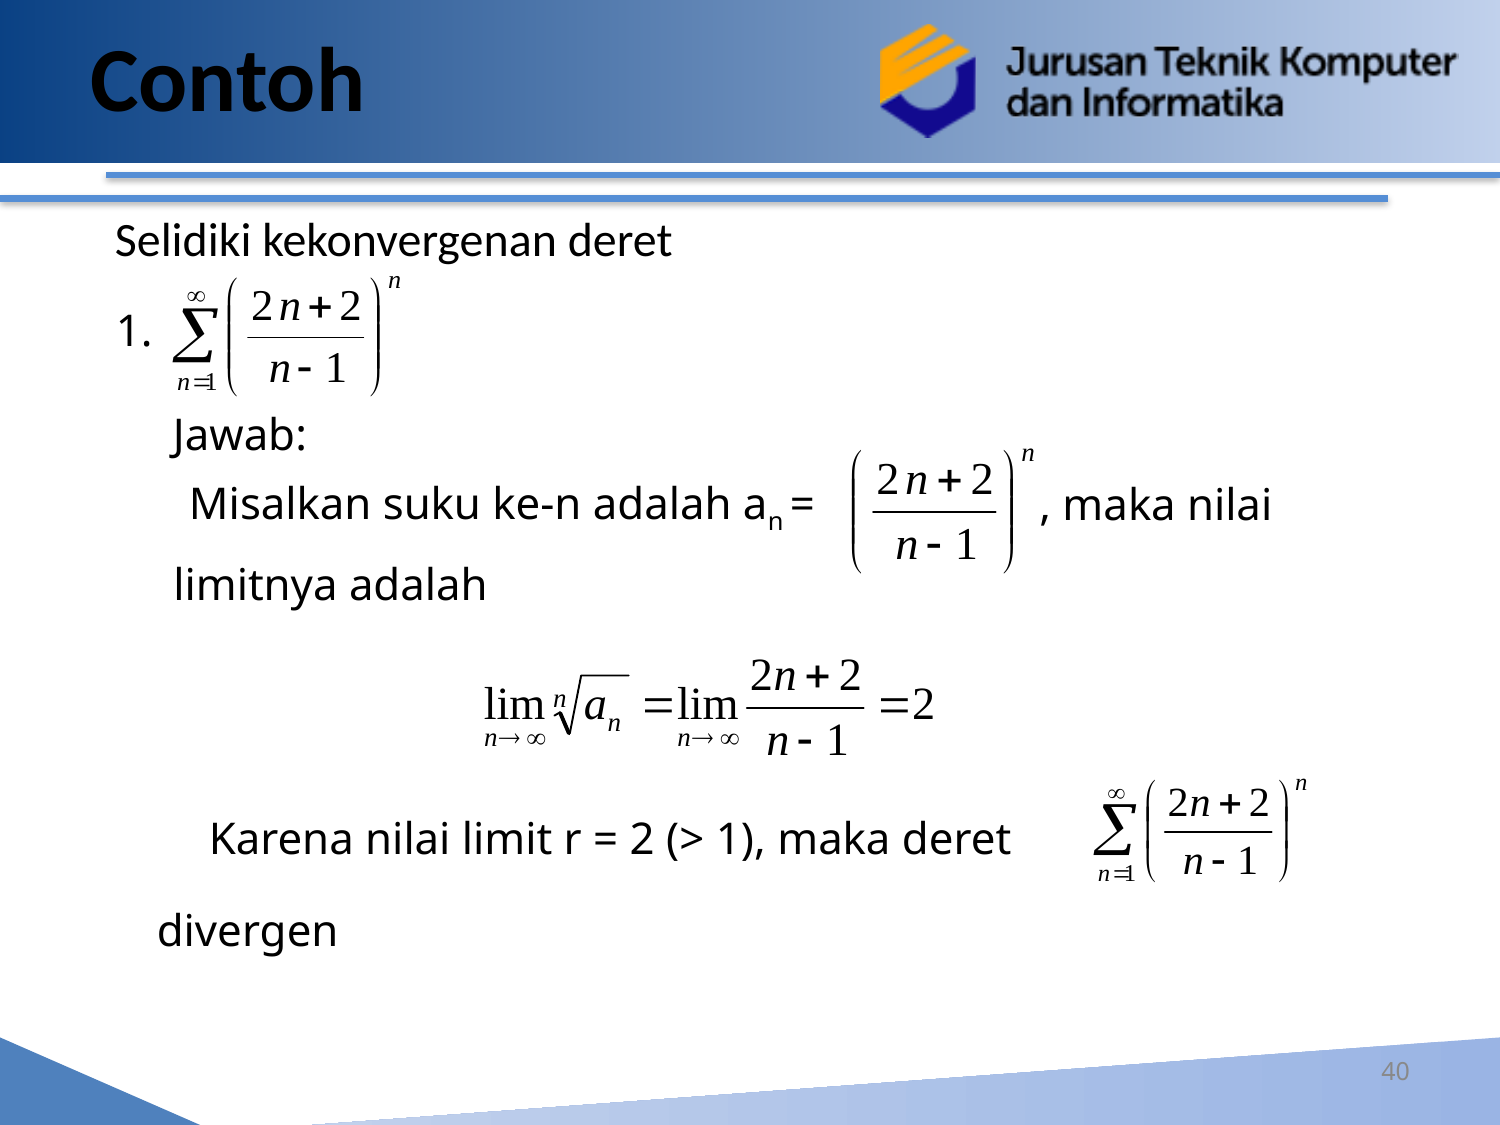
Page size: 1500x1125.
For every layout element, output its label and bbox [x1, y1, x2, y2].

text_box [476, 646, 944, 766]
text_box [0, 0, 1500, 1125]
text_box [165, 260, 413, 408]
text_box [1087, 762, 1321, 891]
text_box [843, 432, 1046, 585]
